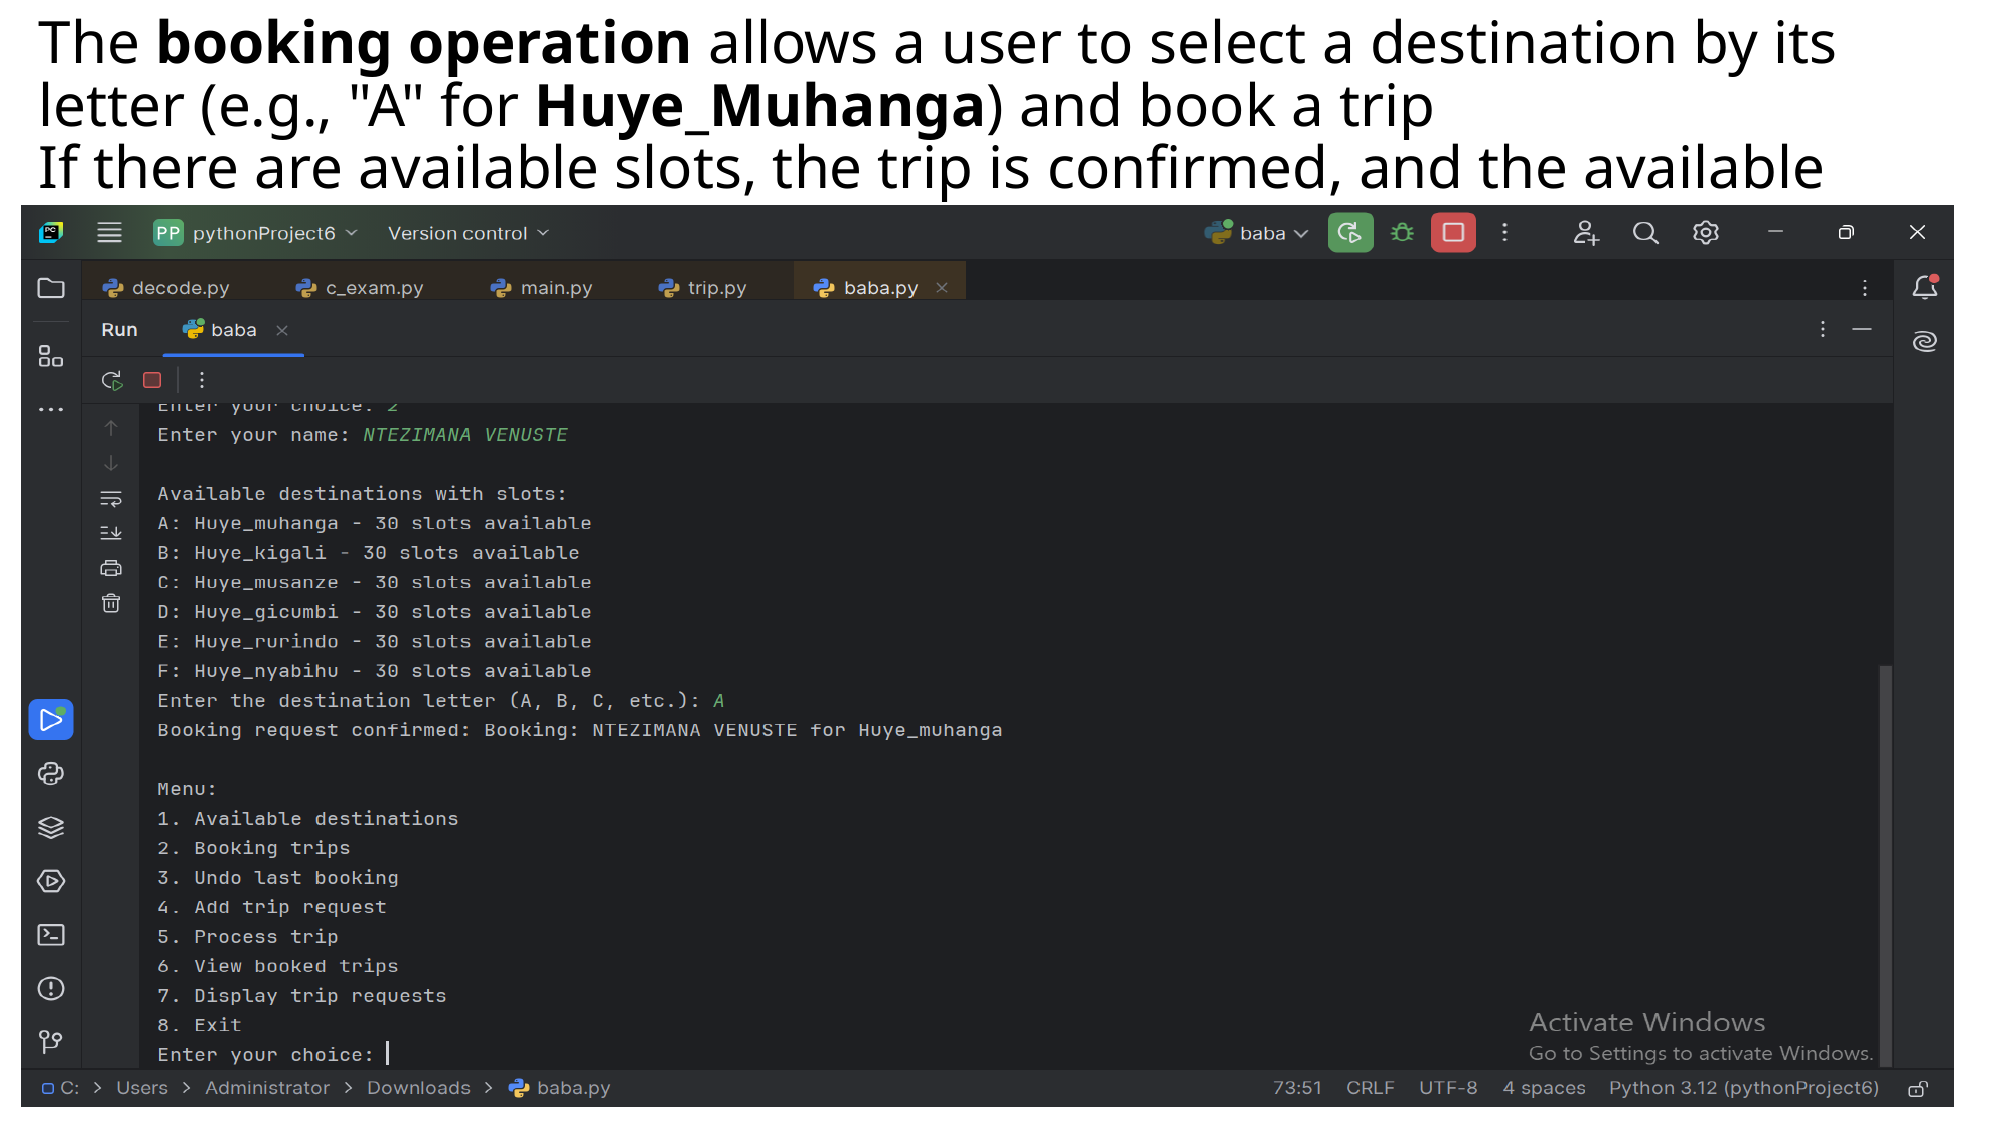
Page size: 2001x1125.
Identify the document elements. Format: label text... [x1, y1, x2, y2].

title The booking operation allows a user to select a destination by its letter (e.g., "A" for Huye_Muhanga) and book a trip If there are available slots, the trip is confirmed, and the available slot count for the selected destination decreases by 1 [23, 0, 1954, 205]
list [21, 205, 1954, 1108]
